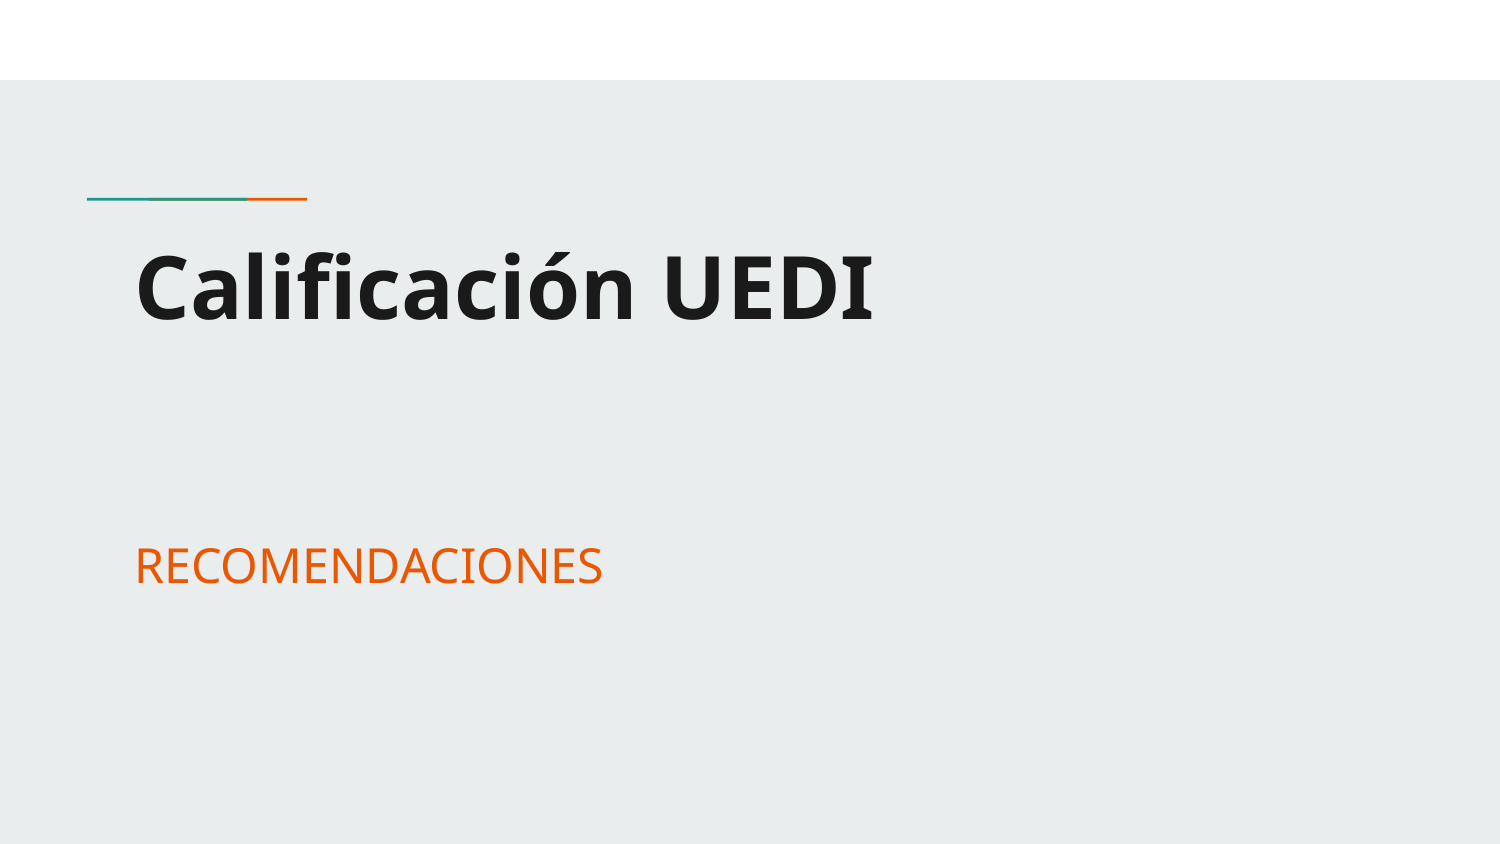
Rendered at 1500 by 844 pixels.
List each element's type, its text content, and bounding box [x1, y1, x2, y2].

subtitle RECOMENDACIONES [119, 520, 1381, 610]
title Calificación UEDI [119, 216, 1381, 490]
